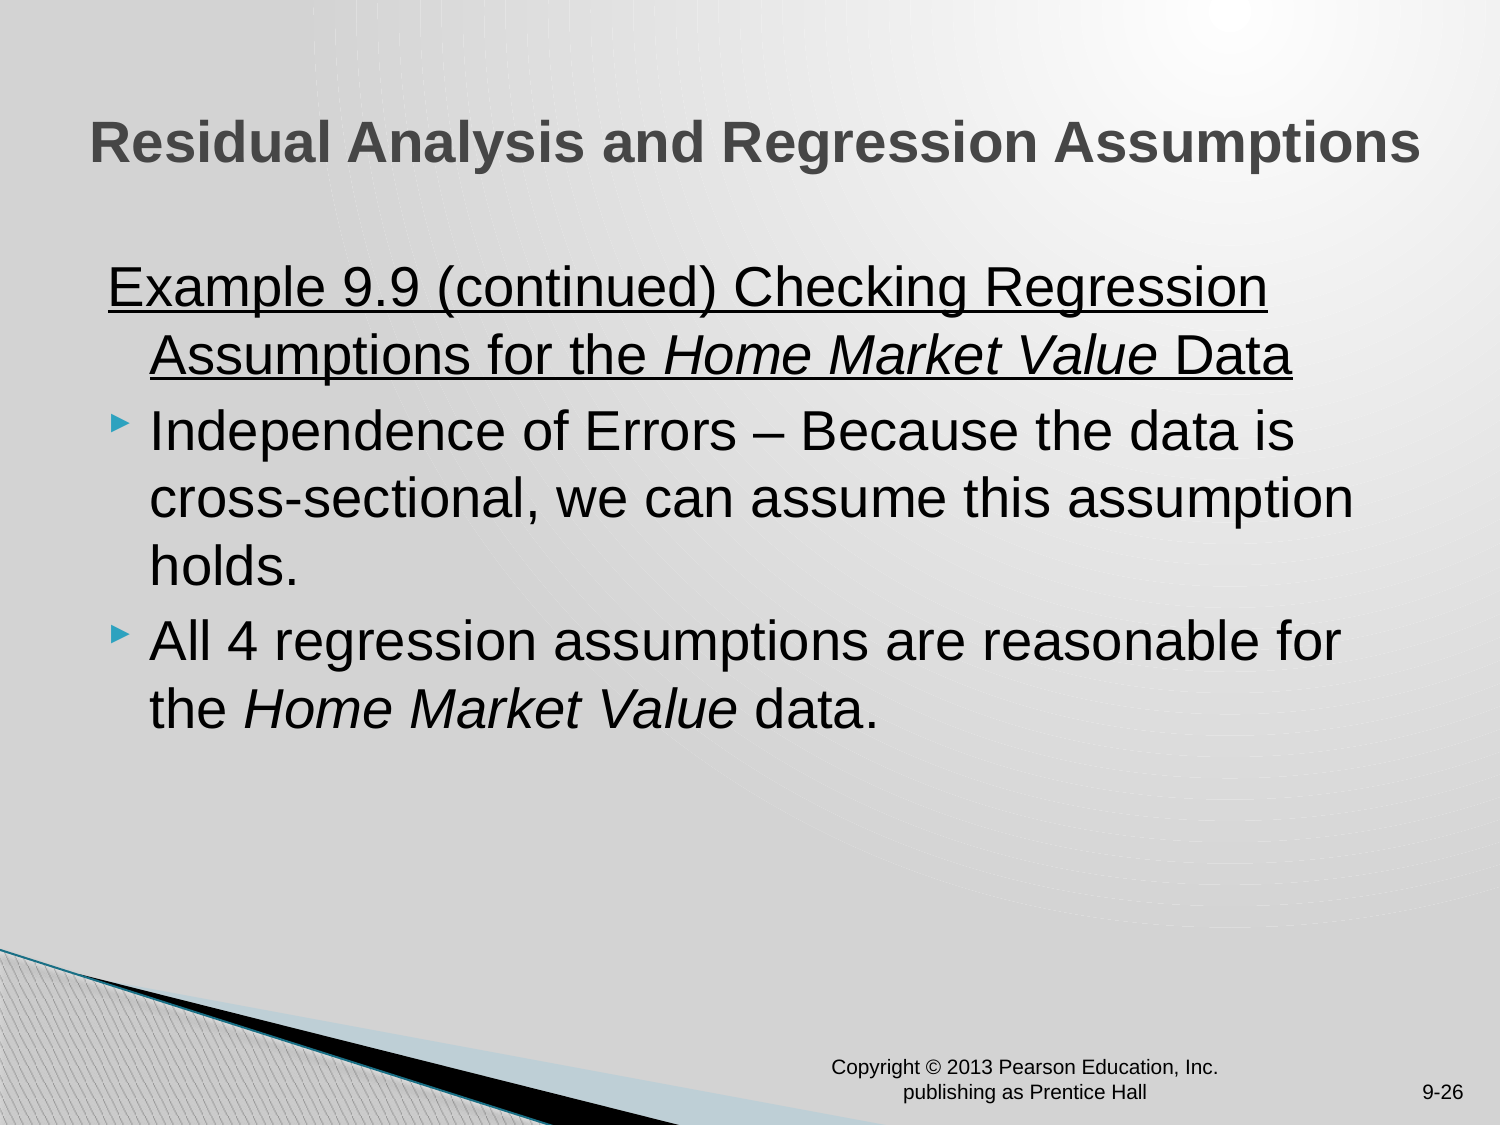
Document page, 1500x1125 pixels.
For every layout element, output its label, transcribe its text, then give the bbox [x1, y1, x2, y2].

list Example 9.9 (continued) Checking Regression Assumptions for the Home Market Value Data Independence of Errors – Because the data is cross-sectional, we can assume this assumption holds. All 4 regression assumptions are reasonable for the Home Market Value data. [74, 242, 1426, 986]
title Residual Analysis and Regression Assumptions [75, 45, 1463, 233]
footer Copyright © 2013 Pearson Education, Inc. publishing as Prentice Hall [812, 1051, 1238, 1112]
slide_number 9-26 [1362, 1051, 1479, 1112]
